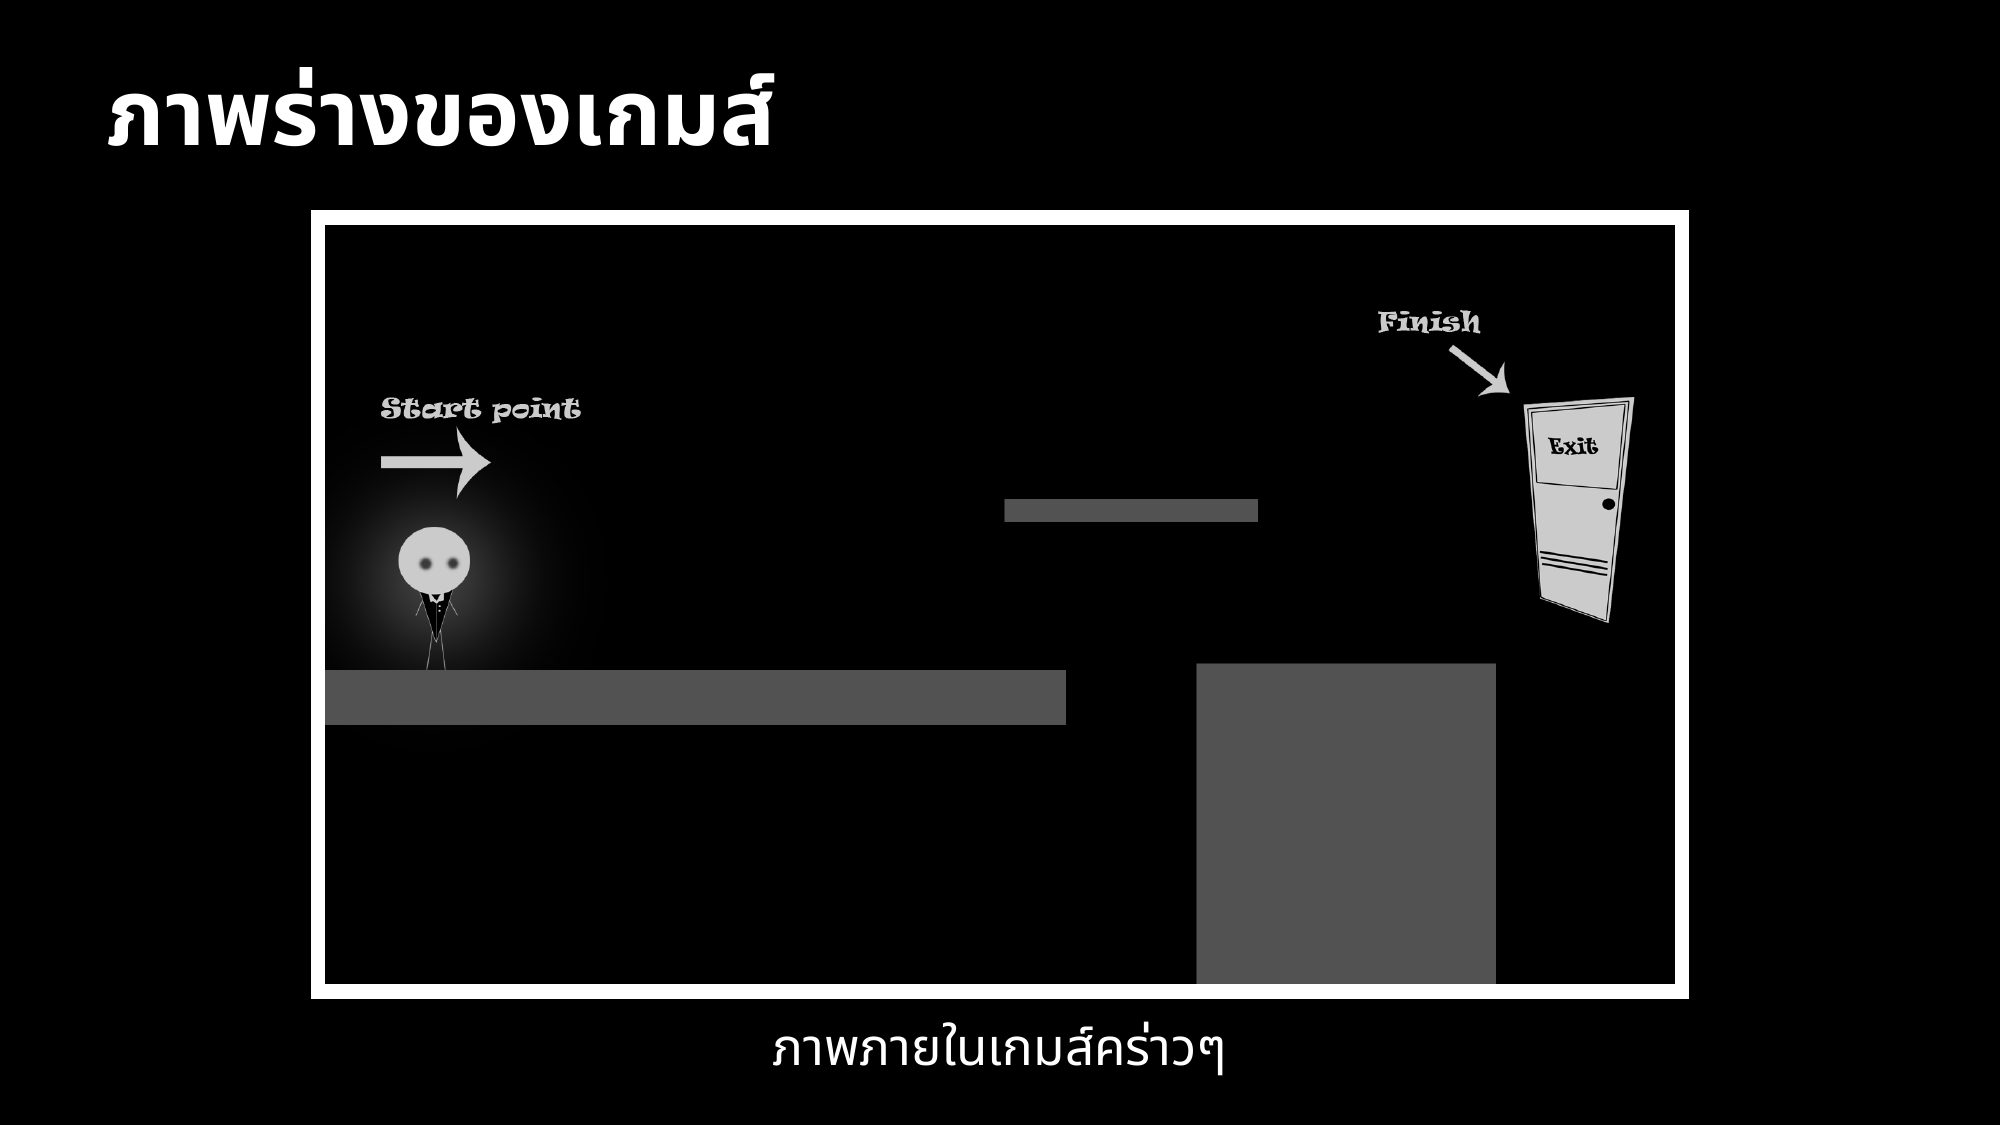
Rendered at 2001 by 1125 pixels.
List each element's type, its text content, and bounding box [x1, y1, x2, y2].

list ภาพภายในเกมส์คร่าวๆ [137, 1013, 1863, 1084]
title ภาพร่างของเกมส์ [91, 7, 1817, 225]
picture [325, 224, 1675, 985]
